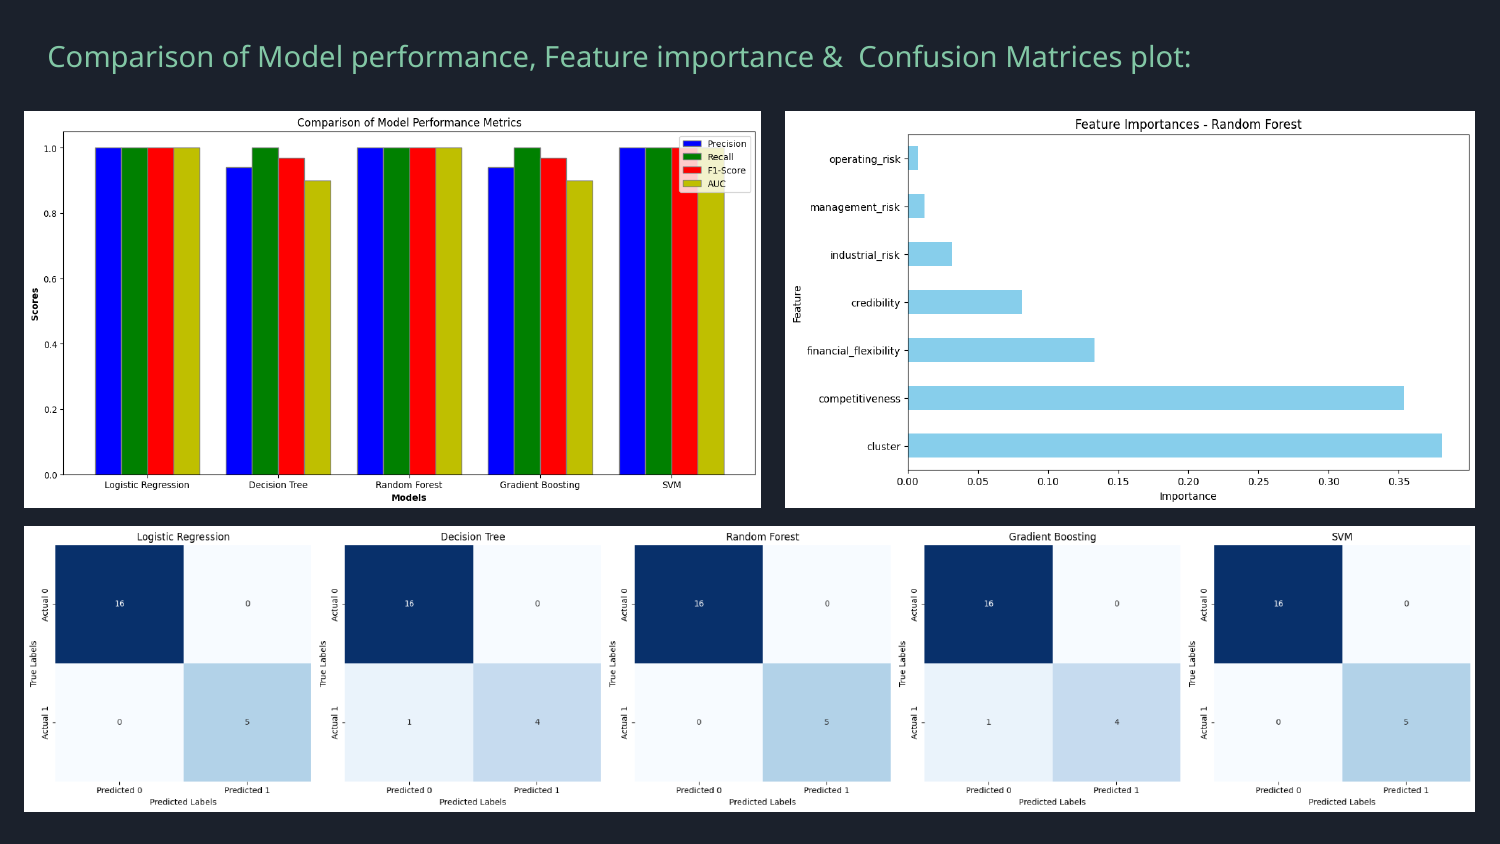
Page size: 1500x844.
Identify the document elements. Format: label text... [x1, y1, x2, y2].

text_box Comparison of Model performance, Feature importance & Confusion Matrices plot: [32, 22, 1465, 93]
picture [784, 111, 1476, 508]
picture [24, 110, 761, 509]
picture [24, 526, 1476, 813]
